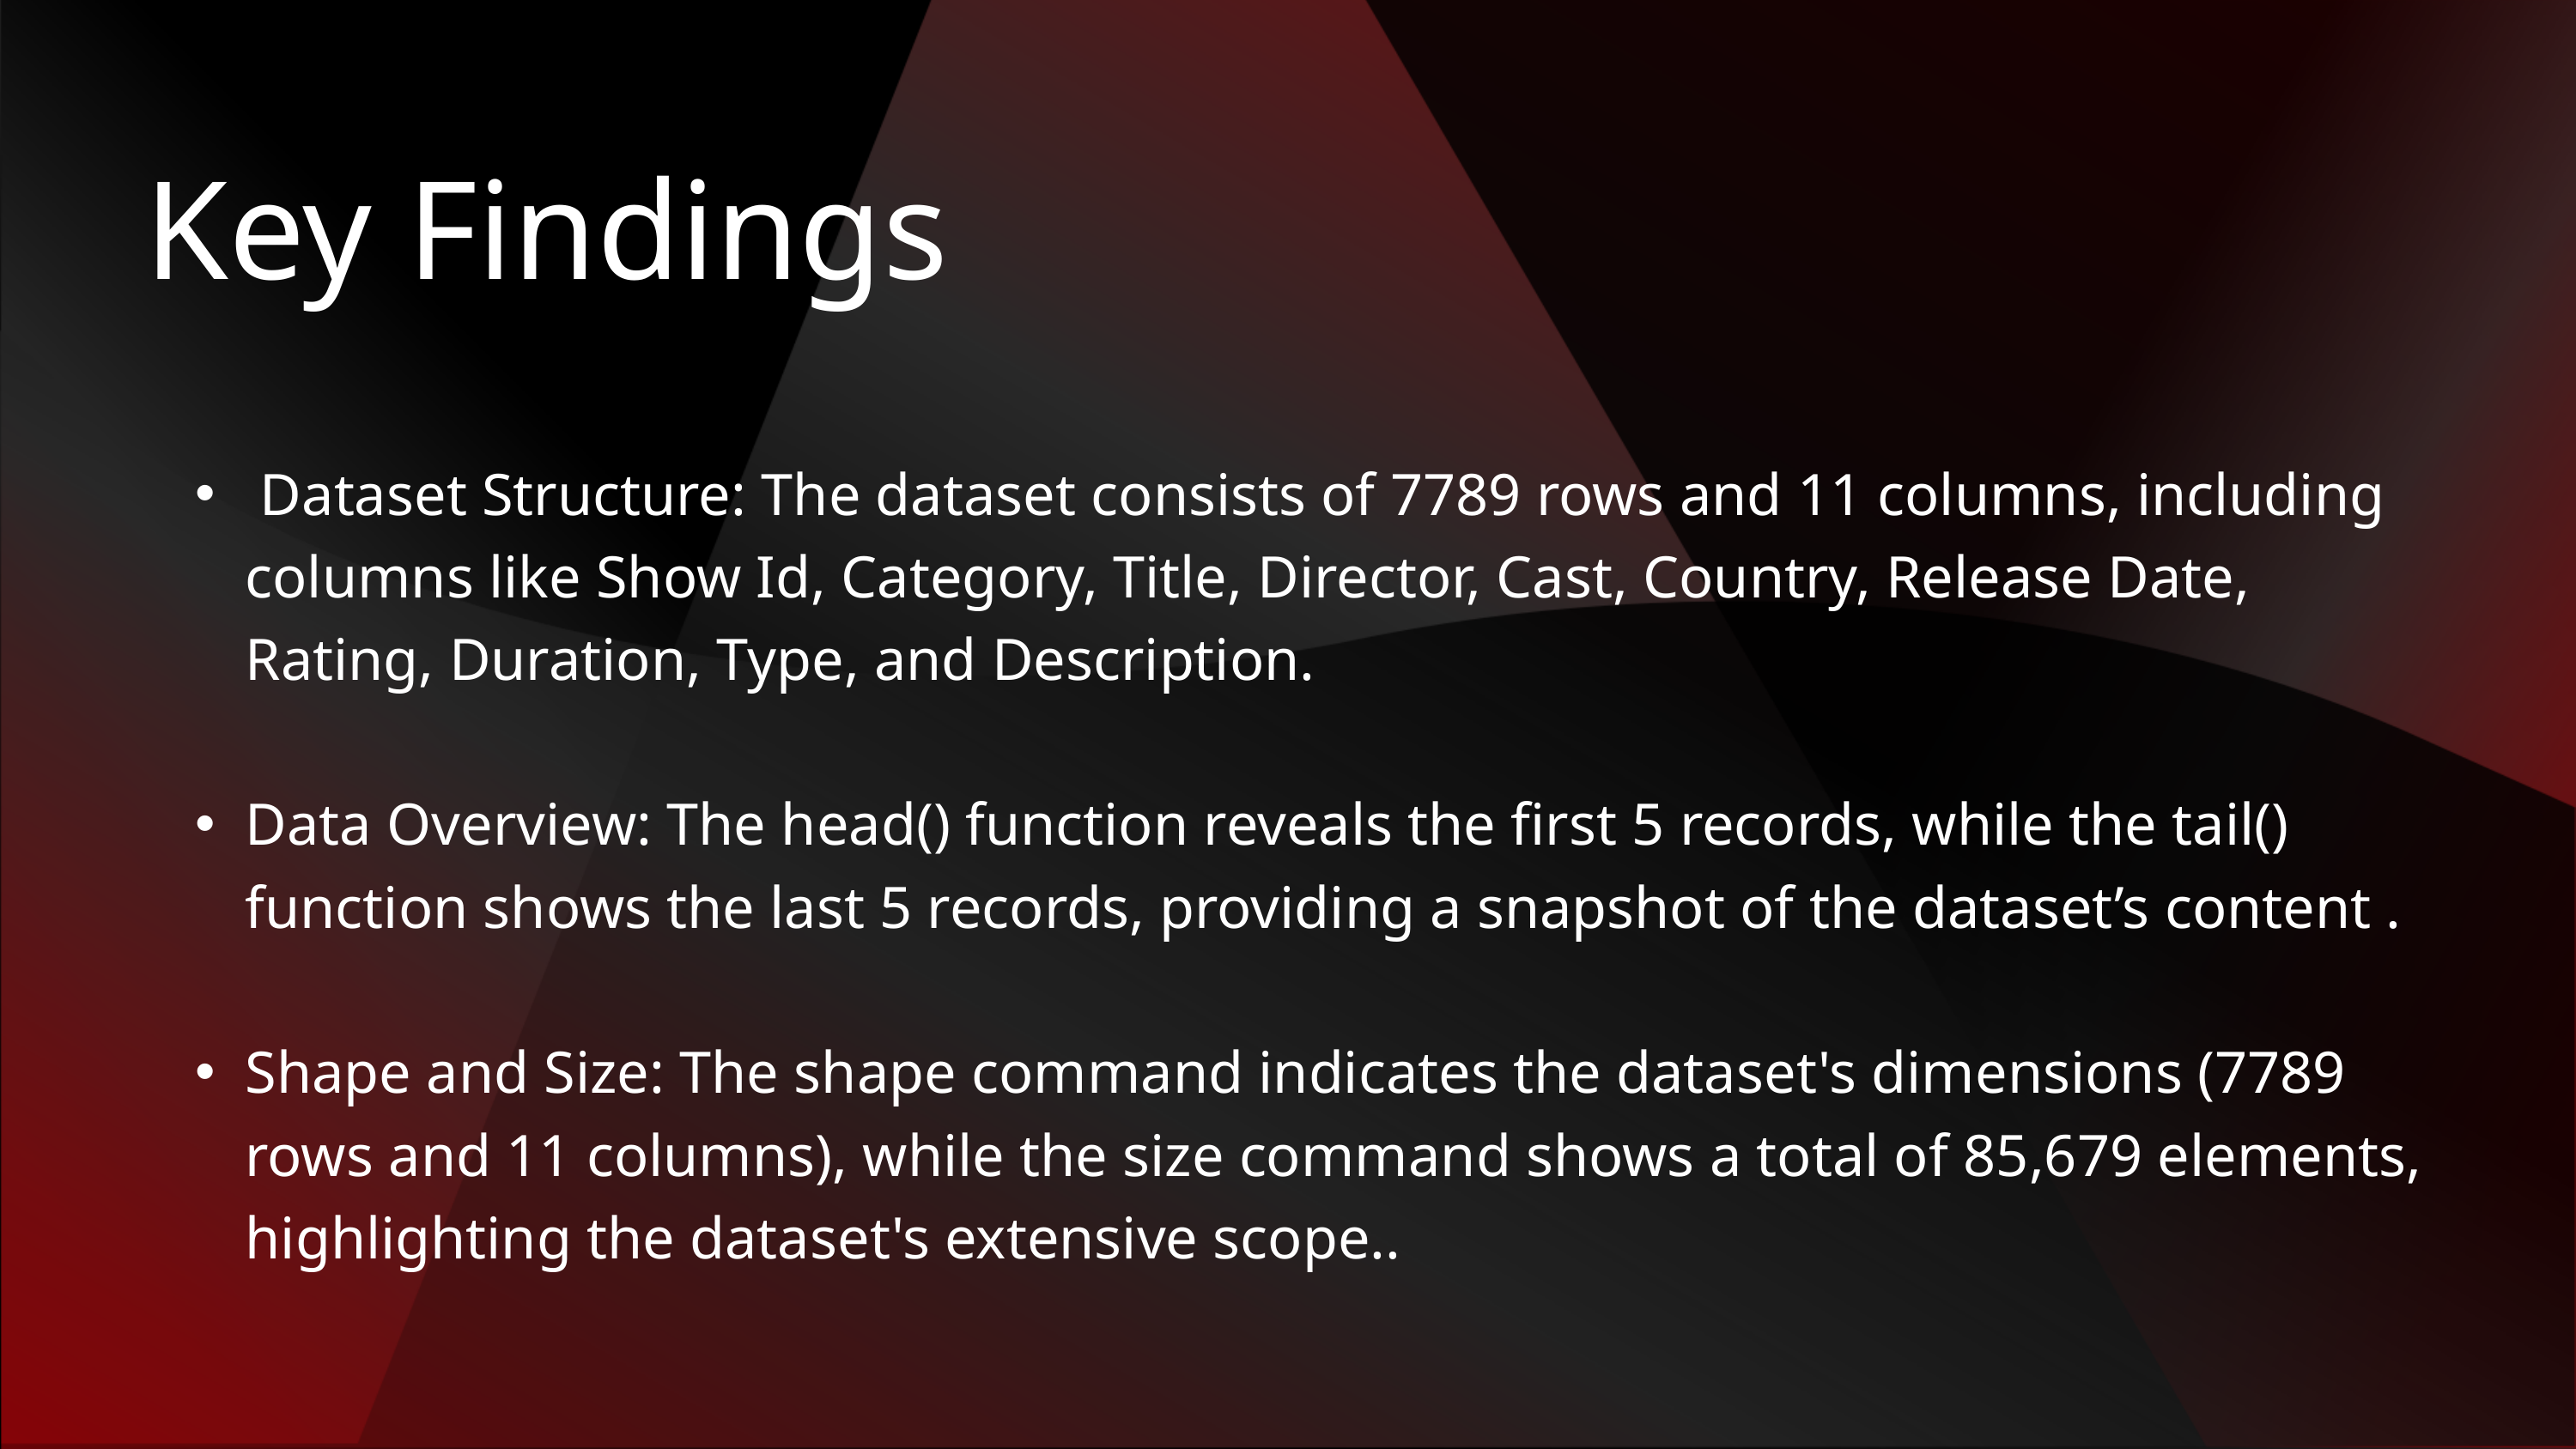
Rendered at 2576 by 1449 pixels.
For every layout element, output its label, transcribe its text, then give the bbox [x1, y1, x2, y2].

text_box [0, 0, 2576, 1449]
text_box Dataset Structure: The dataset consists of 7789 rows and 11 columns, including columns like Show Id, Category, Title, Director, Cast, Country, Release Date, Rating, Duration, Type, and Description. Data Overview: The head() function reveals the first 5 records, while the tail() function shows the last 5 records, providing a snapshot of the dataset’s content . Shape and Size: The shape command indicates the dataset's dimensions (7789 rows and 11 columns), while the size command shows a total of 85,679 elements, highlighting the dataset's extensive scope.. [144, 444, 2432, 1353]
text_box Key Findings [144, 143, 2244, 307]
